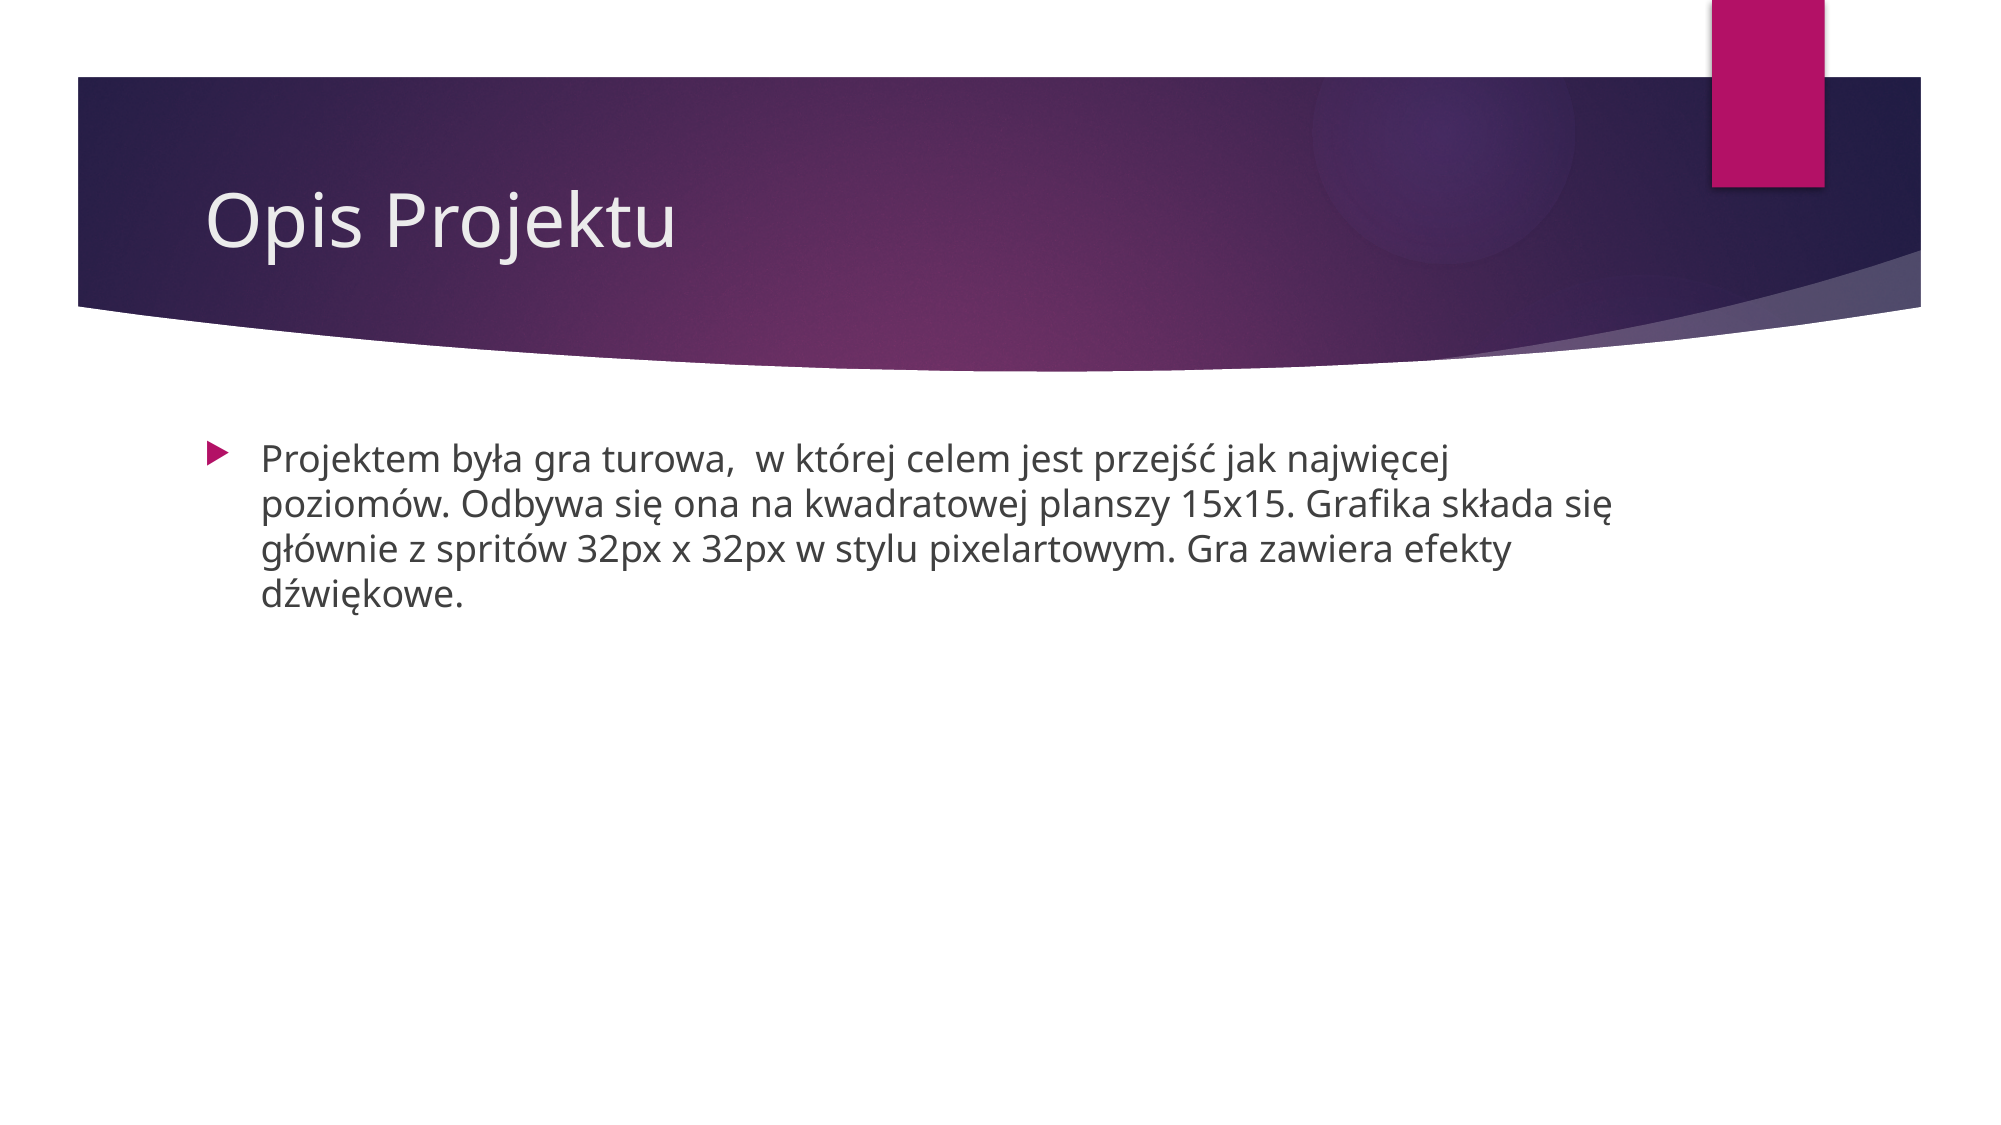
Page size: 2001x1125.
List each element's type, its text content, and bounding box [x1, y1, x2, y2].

list Projektem była gra turowa, w której celem jest przejść jak najwięcej poziomów. Odbywa się ona na kwadratowej planszy 15x15. Grafika składa się głównie z spritów 32px x 32px w stylu pixelartowym. Gra zawiera efekty dźwiękowe. [189, 427, 1638, 988]
title Opis Projektu [189, 159, 1627, 276]
